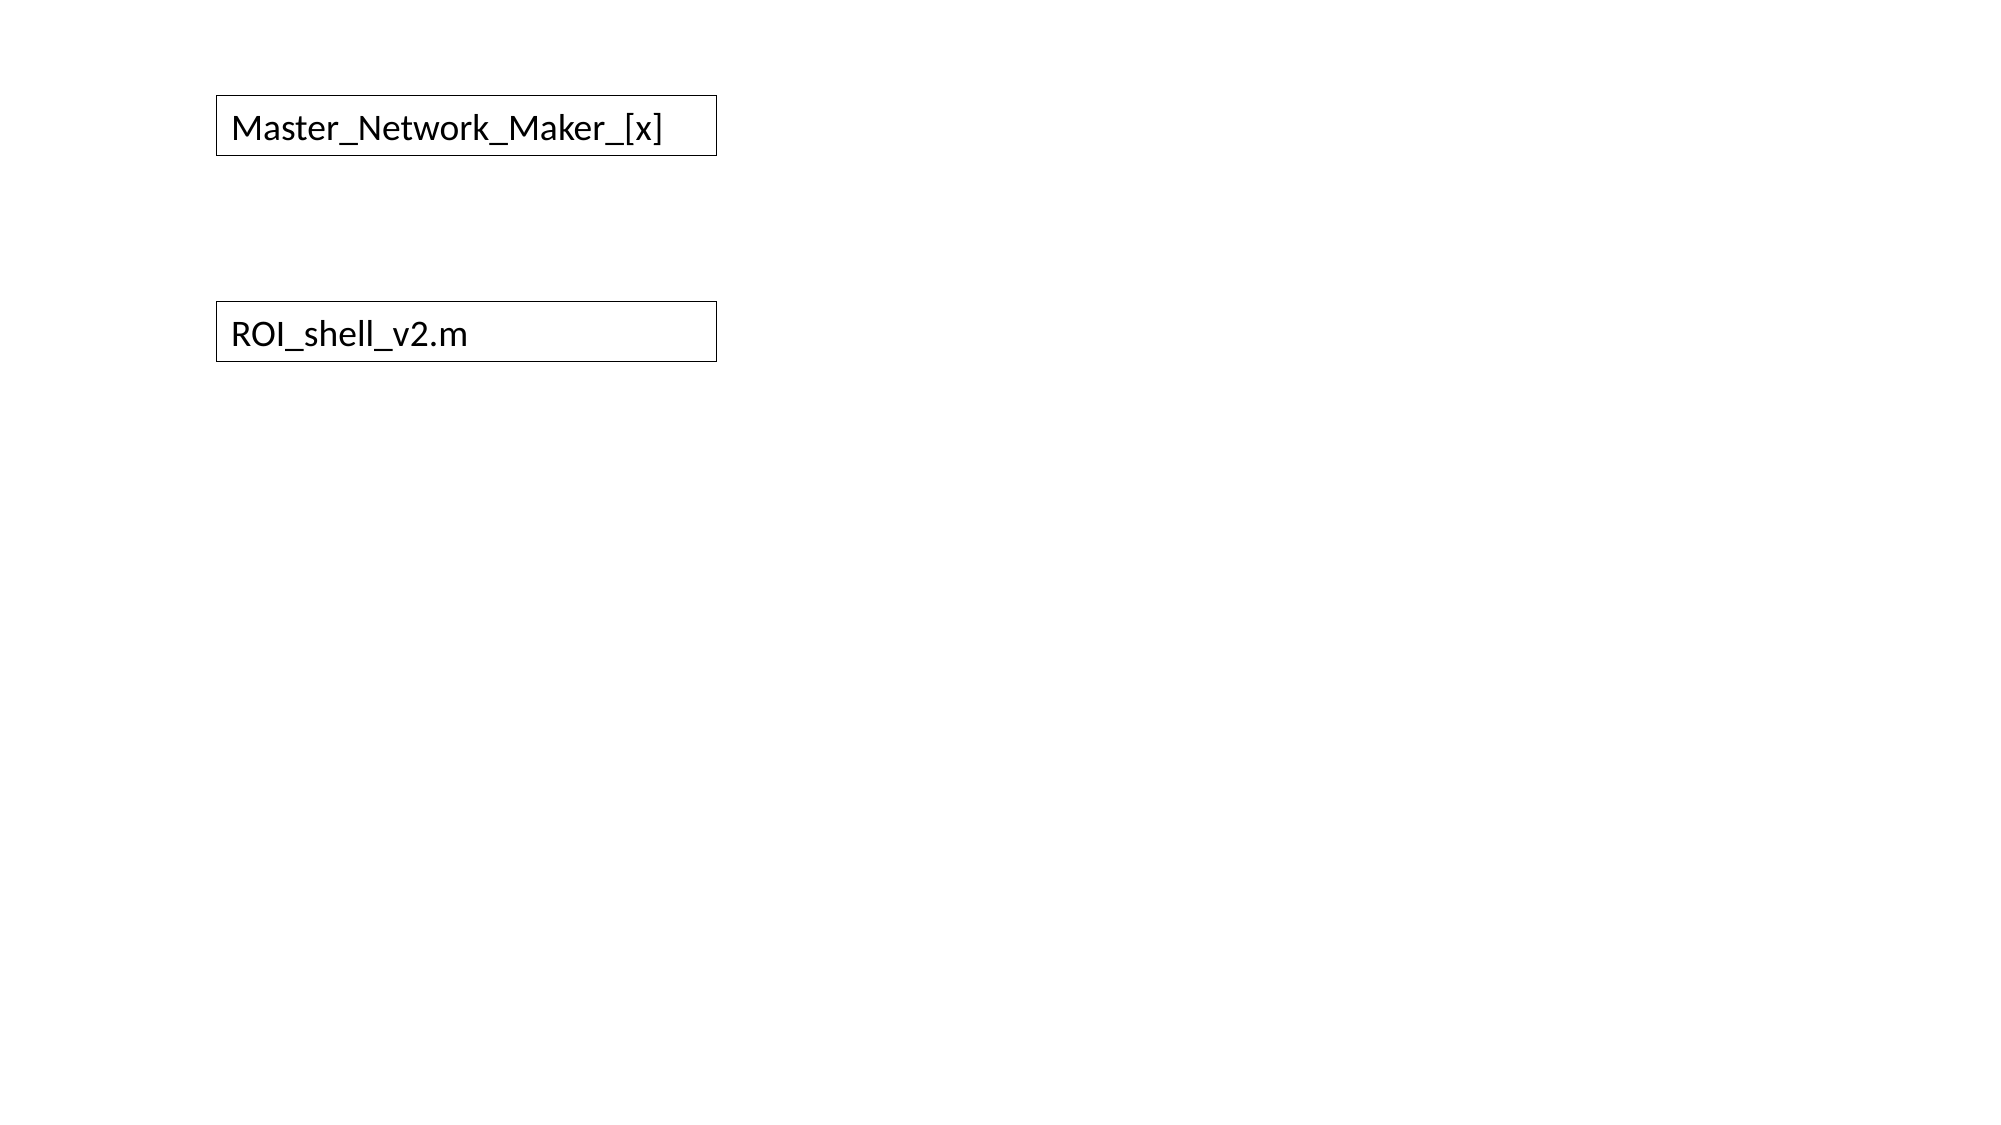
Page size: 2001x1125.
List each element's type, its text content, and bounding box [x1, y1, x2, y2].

text_box ROI_shell_v2.m [216, 301, 717, 362]
text_box Master_Network_Maker_[x] [216, 95, 717, 156]
